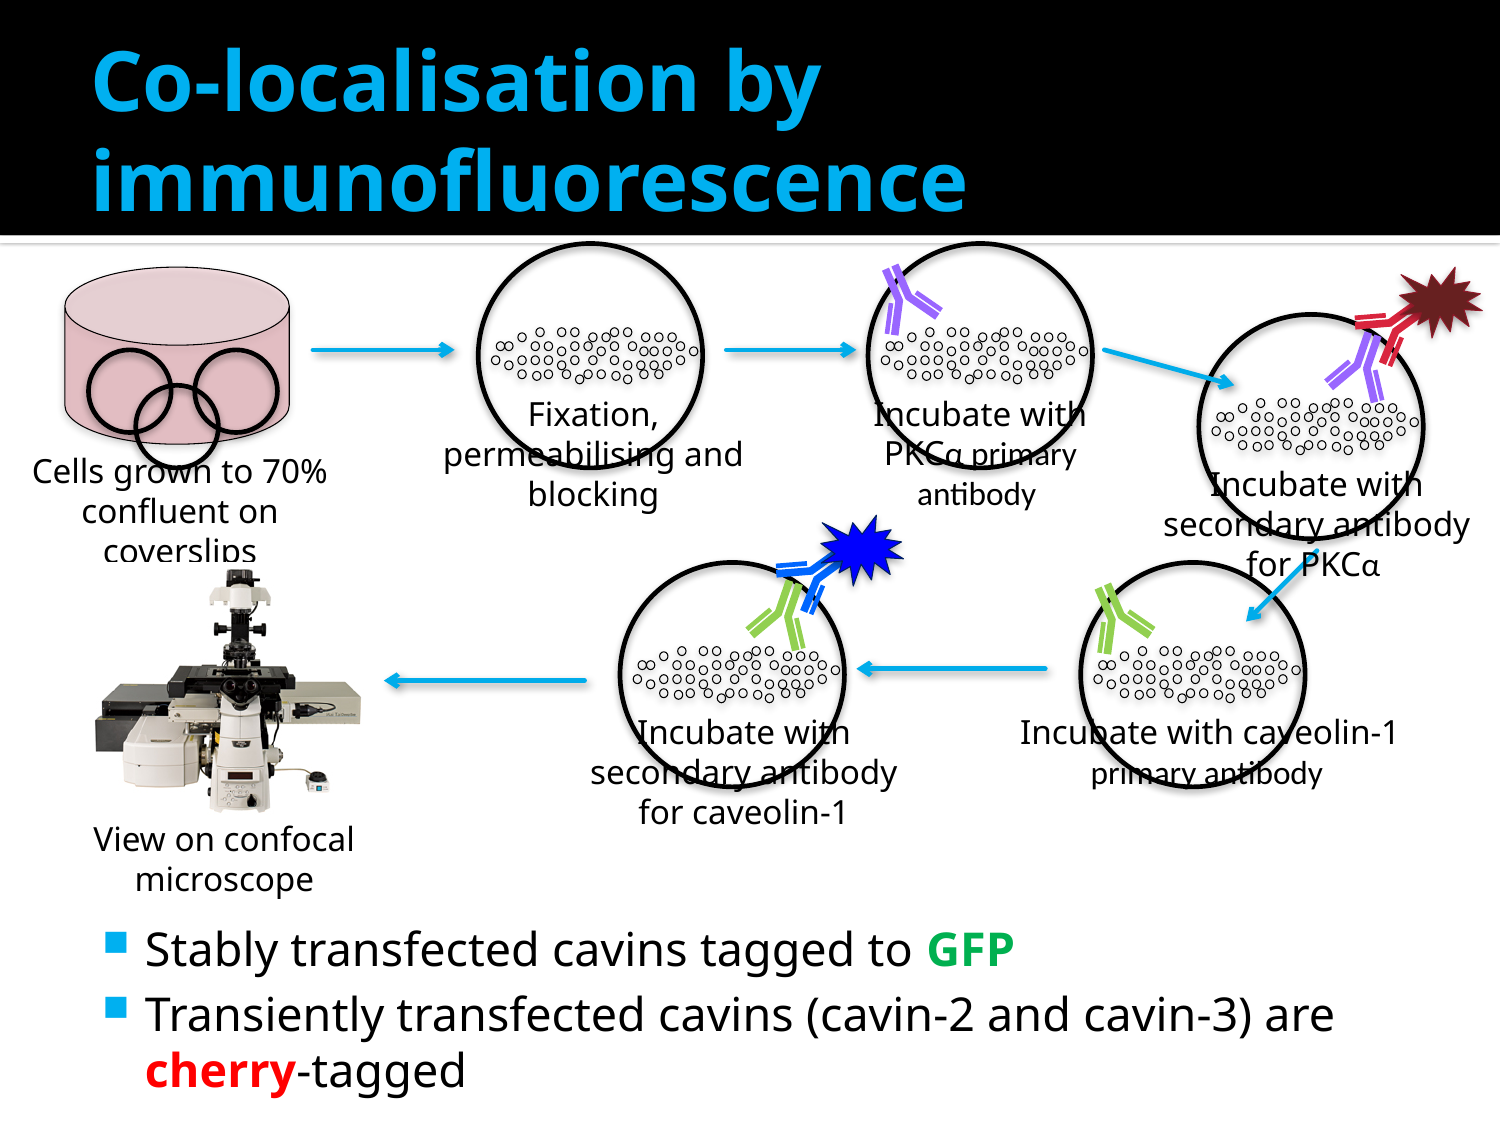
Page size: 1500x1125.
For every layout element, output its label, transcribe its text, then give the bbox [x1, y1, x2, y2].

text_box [0, 243, 1500, 907]
title Co-localisation by immunofluorescence [75, 25, 1425, 231]
list Stably transfected cavins tagged to GFP Transiently transfected cavins (cavin-2 and cavin-3) are cherry-tagged [76, 915, 1425, 1106]
